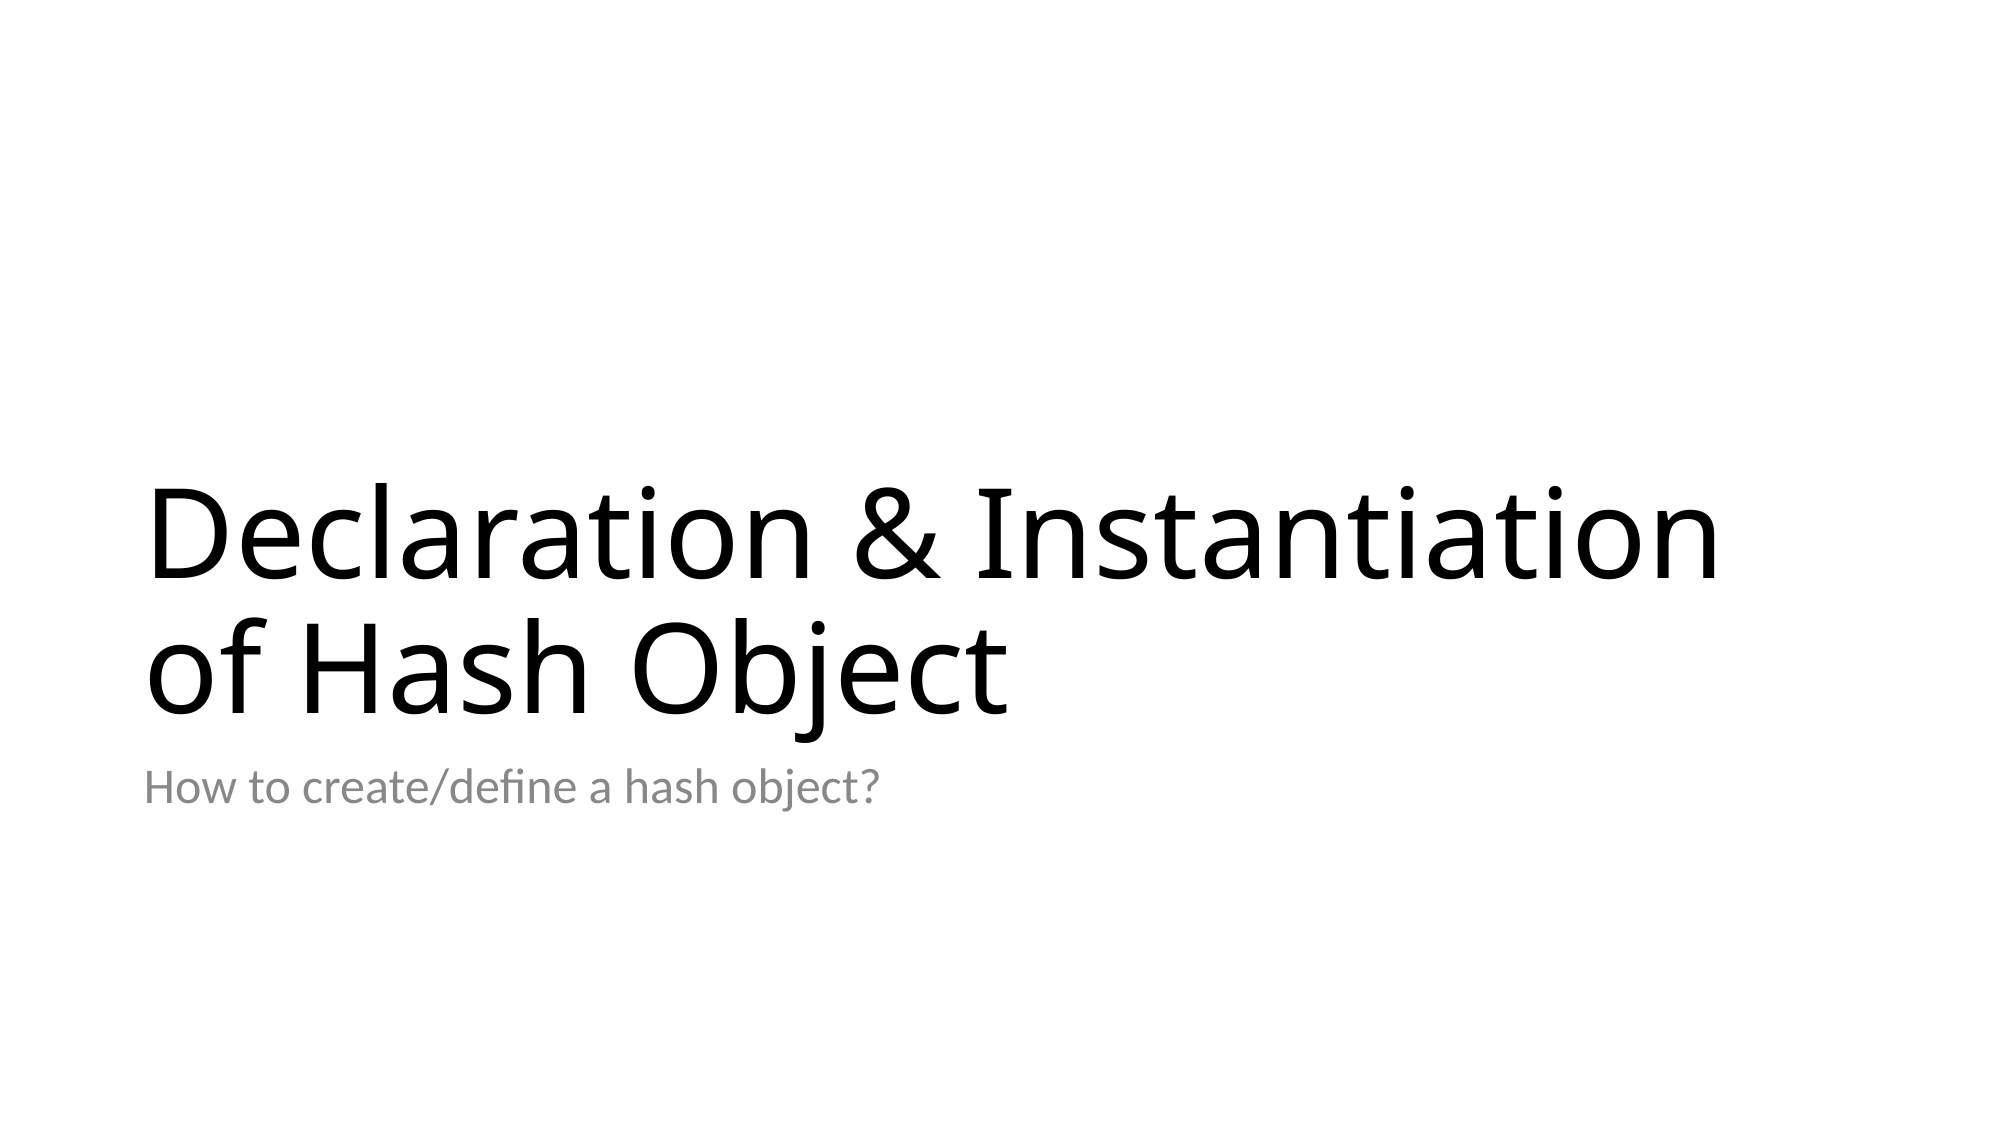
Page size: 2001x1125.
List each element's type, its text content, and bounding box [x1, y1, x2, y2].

title Declaration & Instantiation of Hash Object [135, 279, 1862, 749]
list How to create/define a hash object? [135, 752, 1862, 1000]
